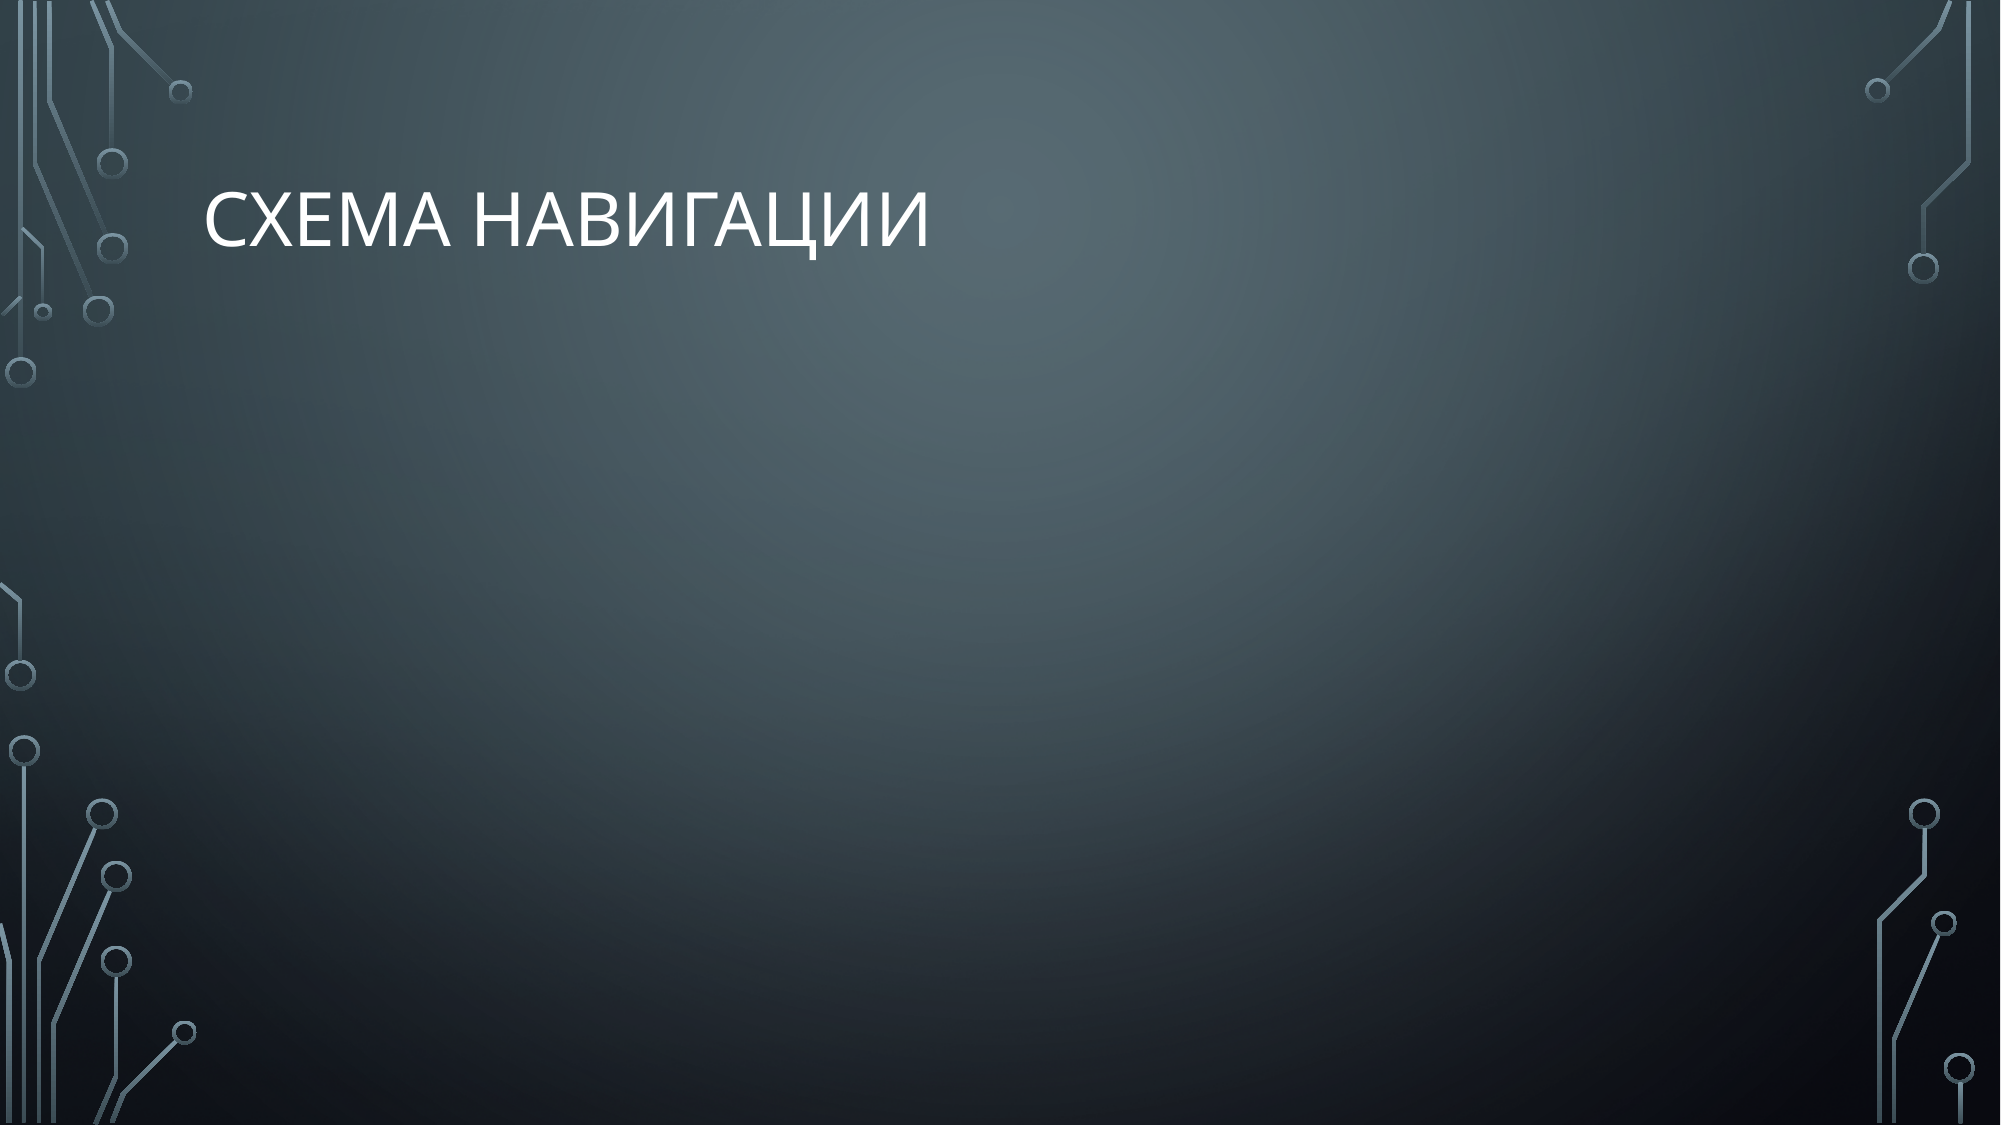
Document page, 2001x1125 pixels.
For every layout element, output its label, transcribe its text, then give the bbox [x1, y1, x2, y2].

title Схема навигации [187, 101, 1813, 344]
